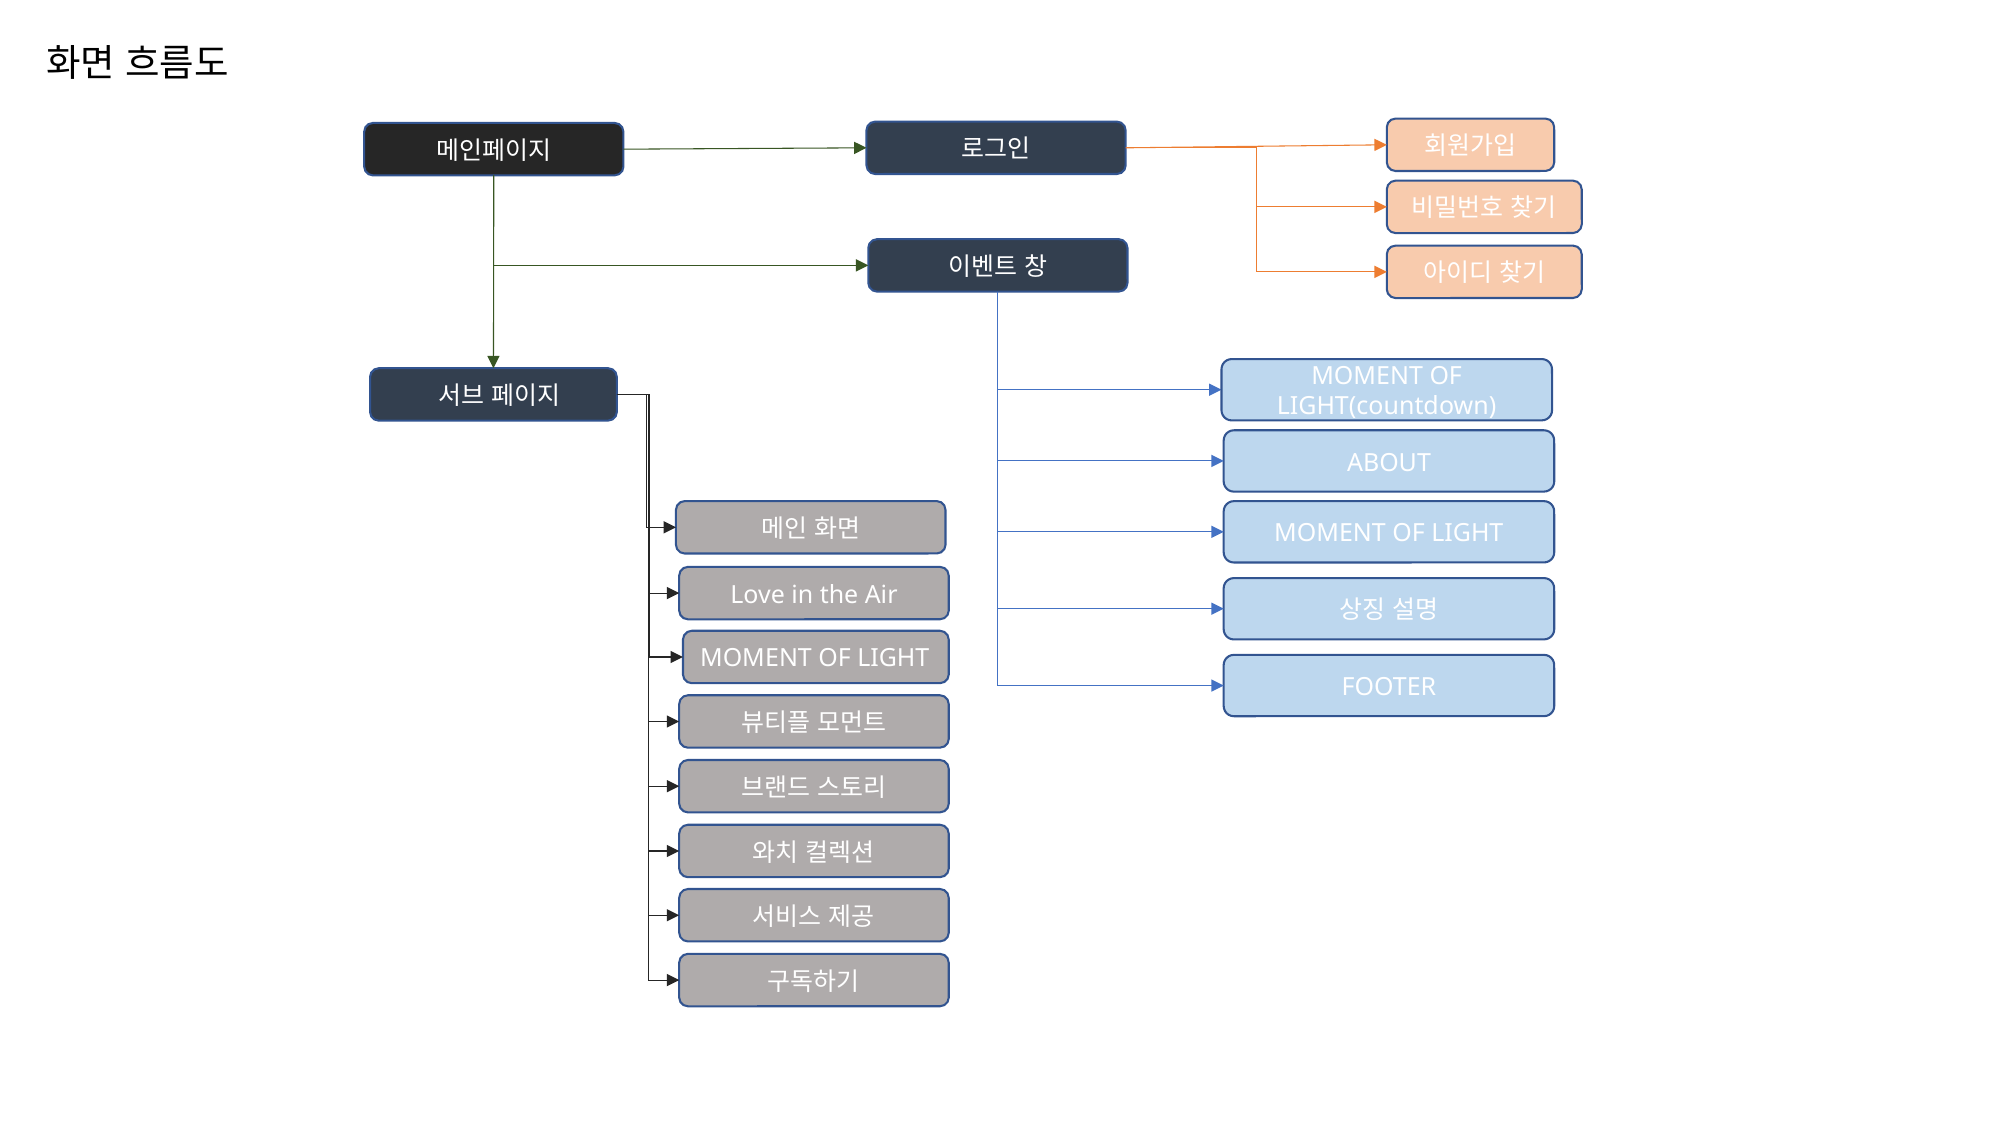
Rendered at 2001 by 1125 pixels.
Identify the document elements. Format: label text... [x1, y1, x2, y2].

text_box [364, 118, 1582, 1007]
text_box 화면 흐름도 [31, 31, 245, 92]
